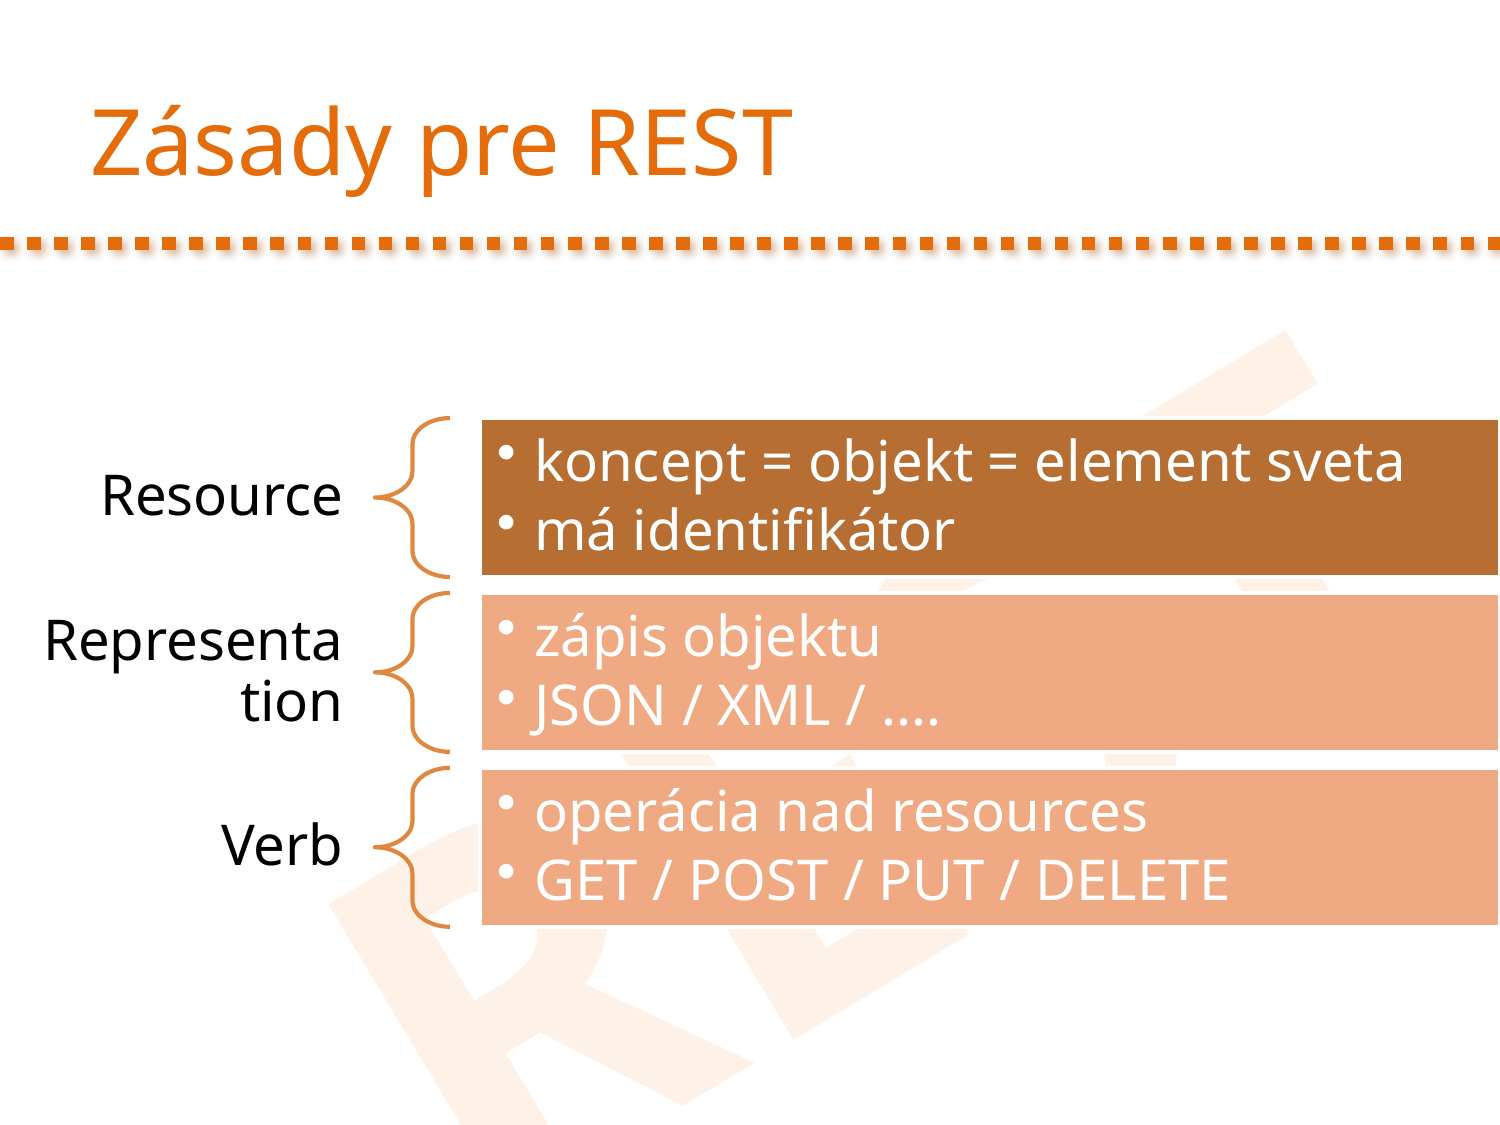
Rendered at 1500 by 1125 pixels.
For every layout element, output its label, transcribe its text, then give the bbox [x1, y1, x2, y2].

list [0, 219, 1500, 1125]
title Zásady pre REST [75, 45, 1425, 218]
